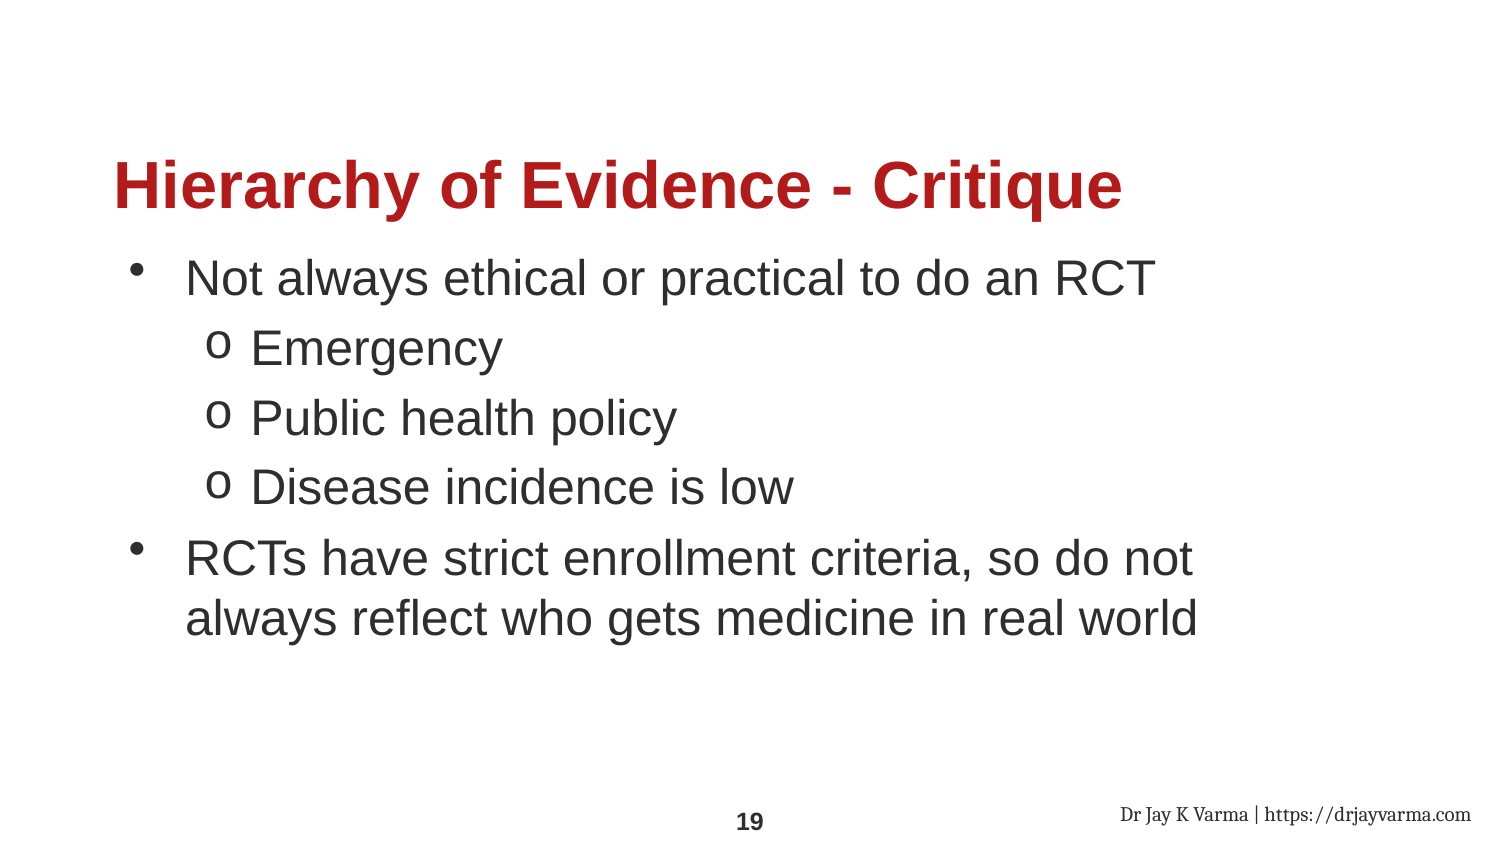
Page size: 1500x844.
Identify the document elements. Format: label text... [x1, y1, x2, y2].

text_box Dr Jay K Varma | https://drjayvarma.com [1031, 781, 1500, 844]
title Hierarchy of Evidence - Critique [113, 141, 1398, 231]
list Not always ethical or practical to do an RCT Emergency Public health policy Disease incidence is low RCTs have strict enrollment criteria, so do not always reflect who gets medicine in real world [113, 237, 1369, 784]
